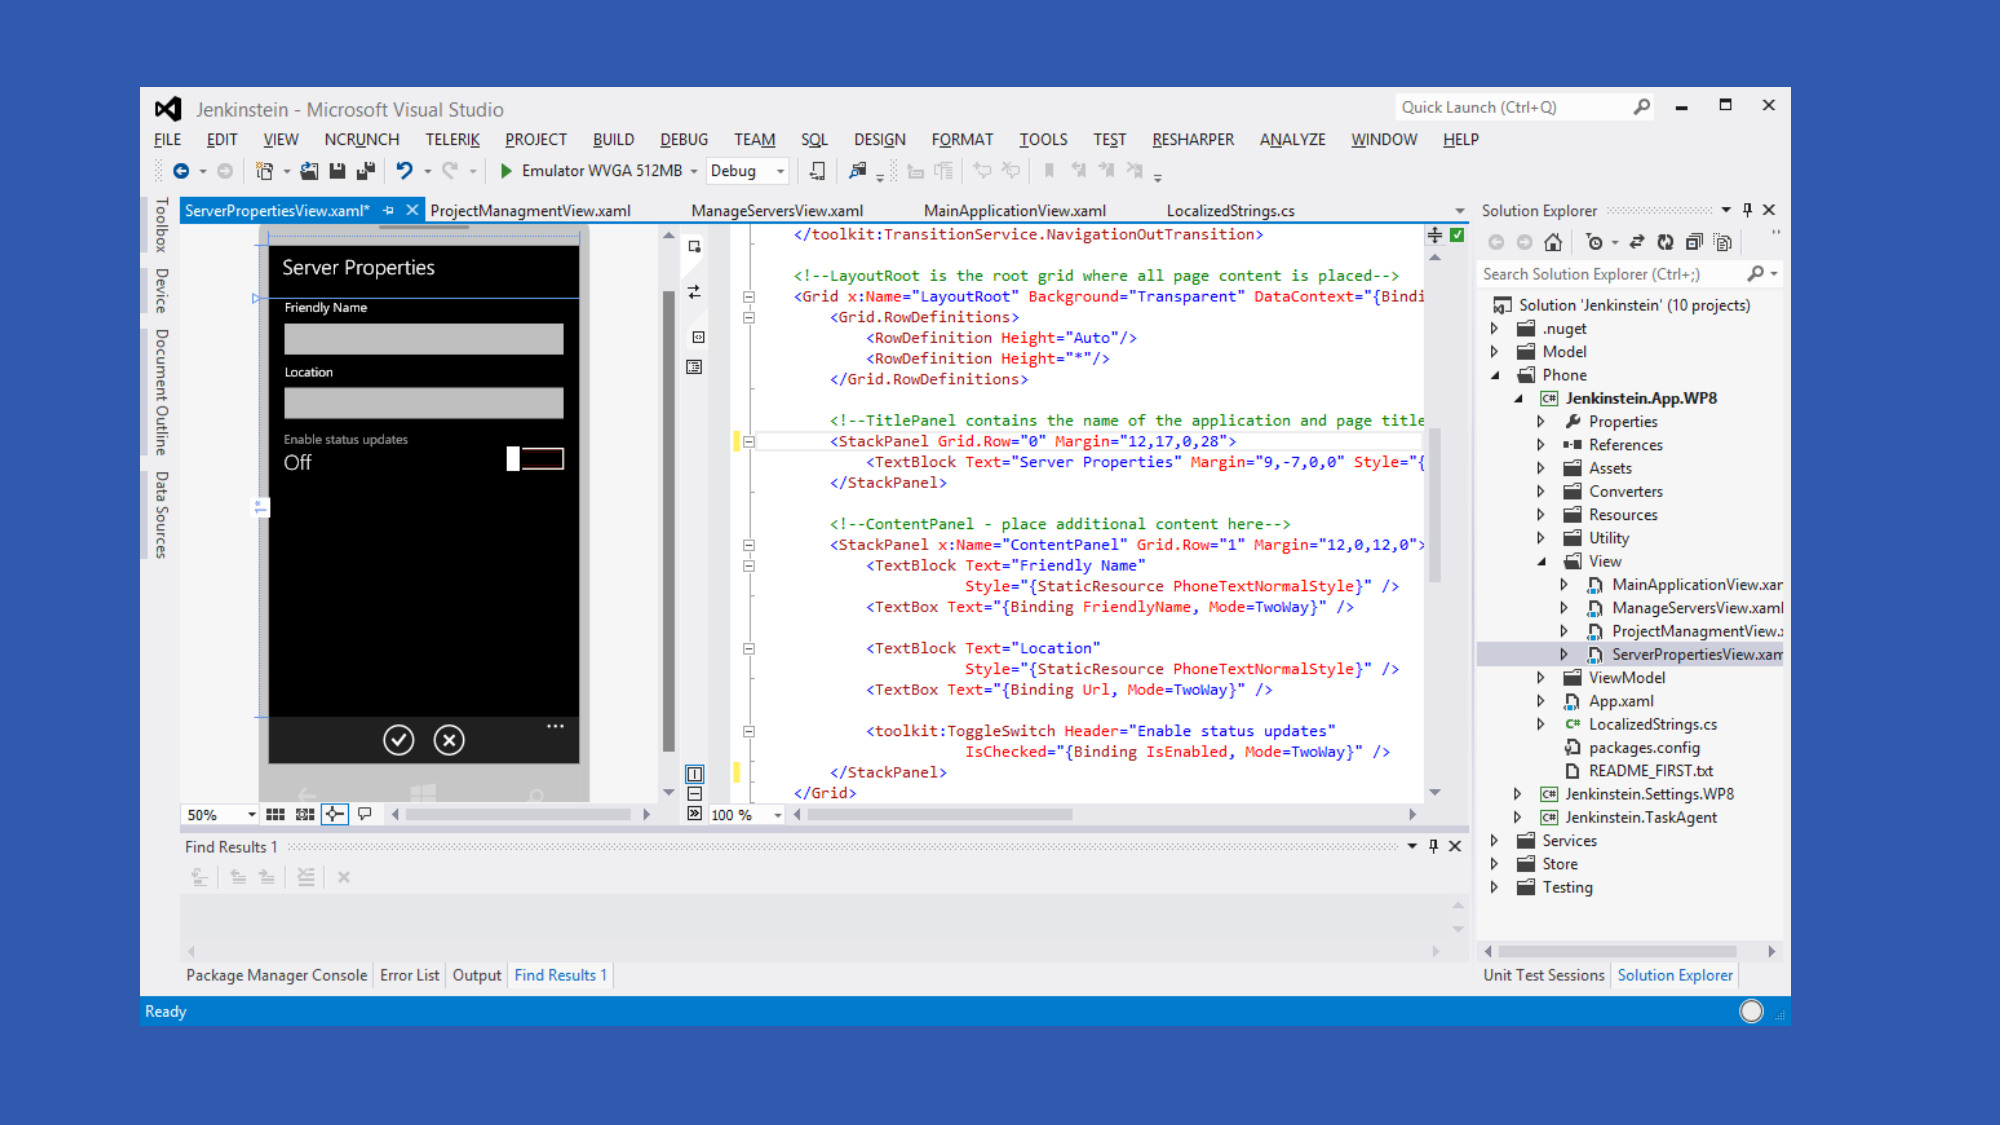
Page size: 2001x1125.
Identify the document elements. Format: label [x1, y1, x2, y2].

picture [139, 87, 1791, 1026]
